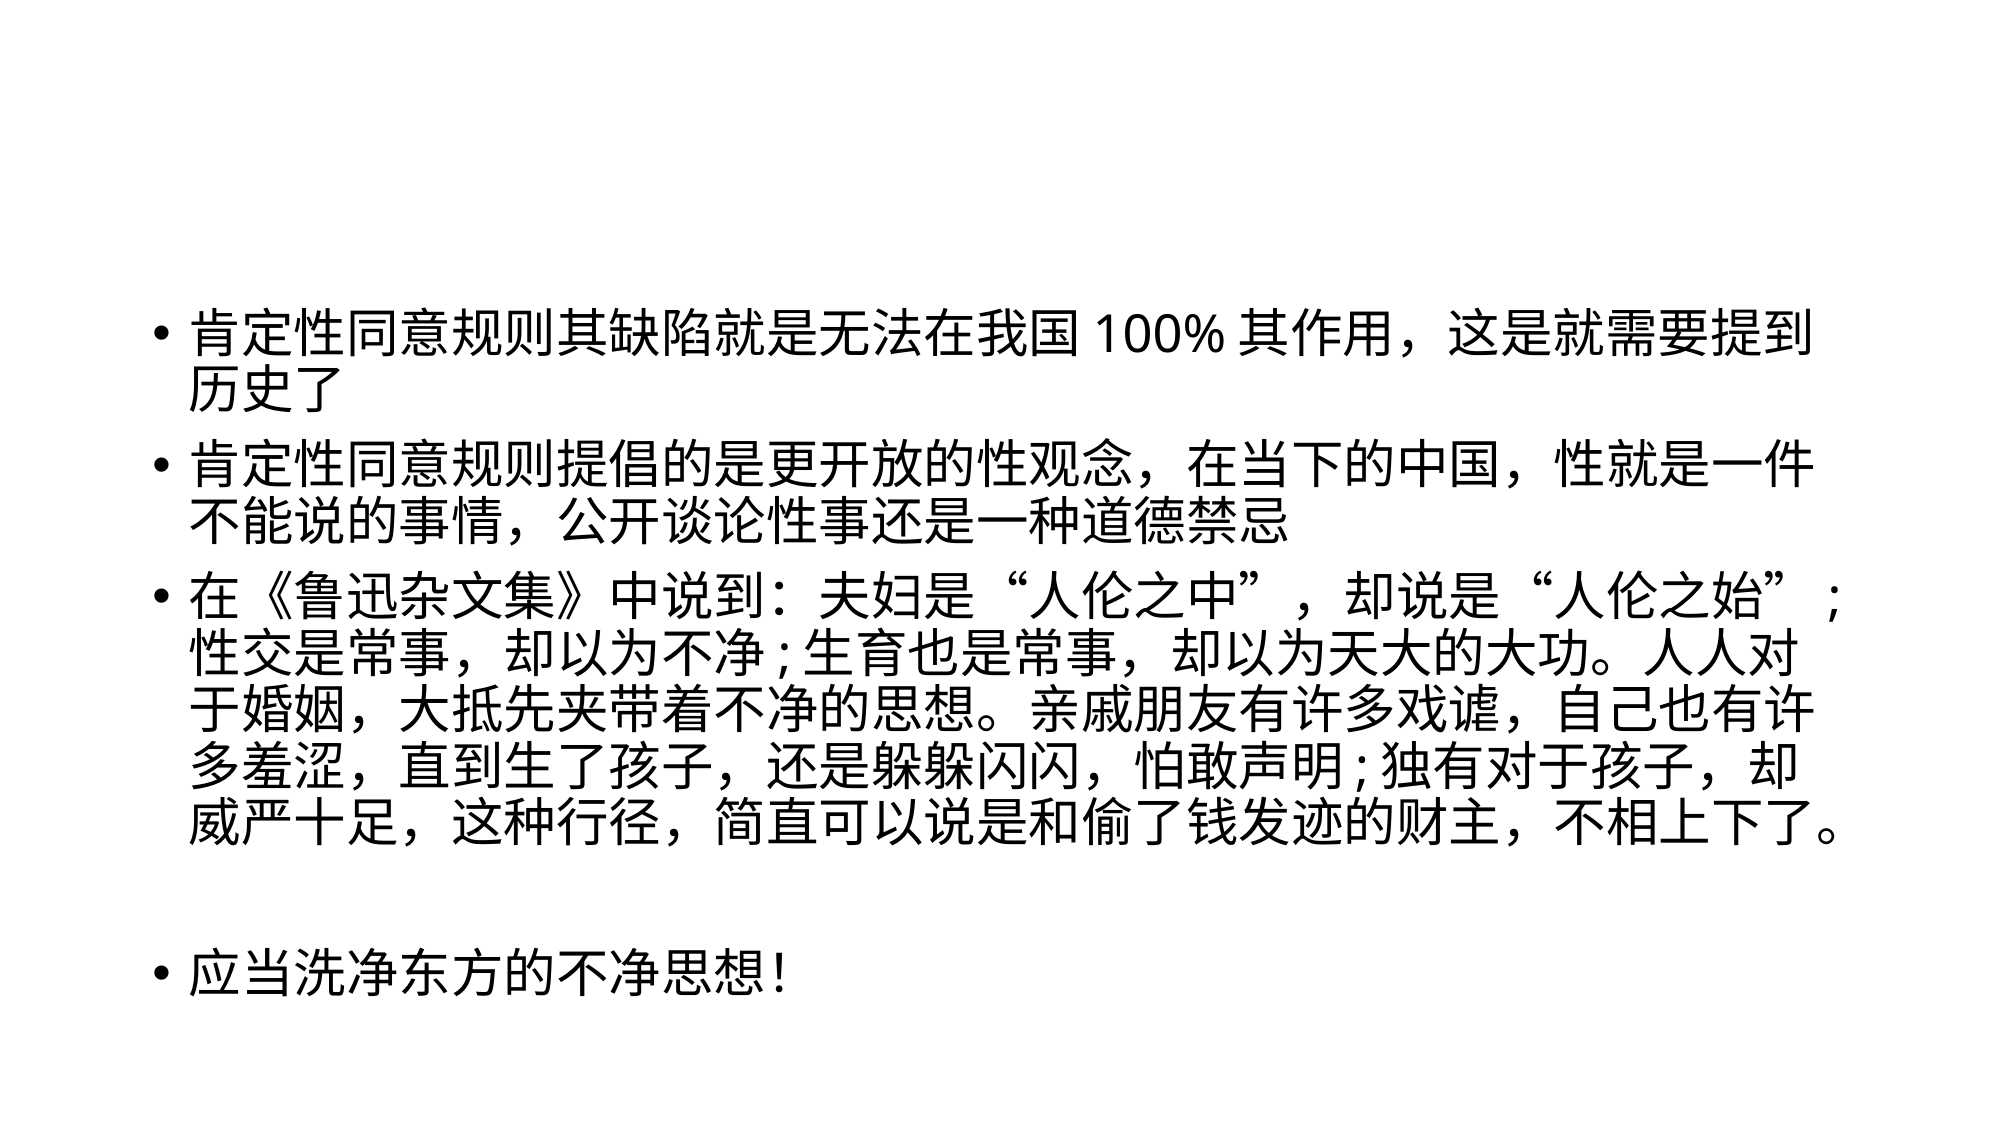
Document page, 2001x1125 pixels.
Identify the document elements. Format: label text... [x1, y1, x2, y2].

list 肯定性同意规则其缺陷就是无法在我国100%其作用，这是就需要提到历史了 肯定性同意规则提倡的是更开放的性观念，在当下的中国，性就是一件不能说的事情，公开谈论性事还是一种道德禁忌 在《鲁迅杂文集》中说到：夫妇是“人伦之中”，却说是“人伦之始”;性交是常事，却以为不净;生育也是常事，却以为天大的大功。人人对于婚姻，大抵先夹带着不净的思想。亲戚朋友有许多戏谑，自己也有许多羞涩，直到生了孩子，还是躲躲闪闪，怕敢声明;独有对于孩子，却威严十足，这种行径，简直可以说是和偷了钱发迹的财主，不相上下了。 应当洗净东方的不净思想！ [137, 299, 1863, 1014]
